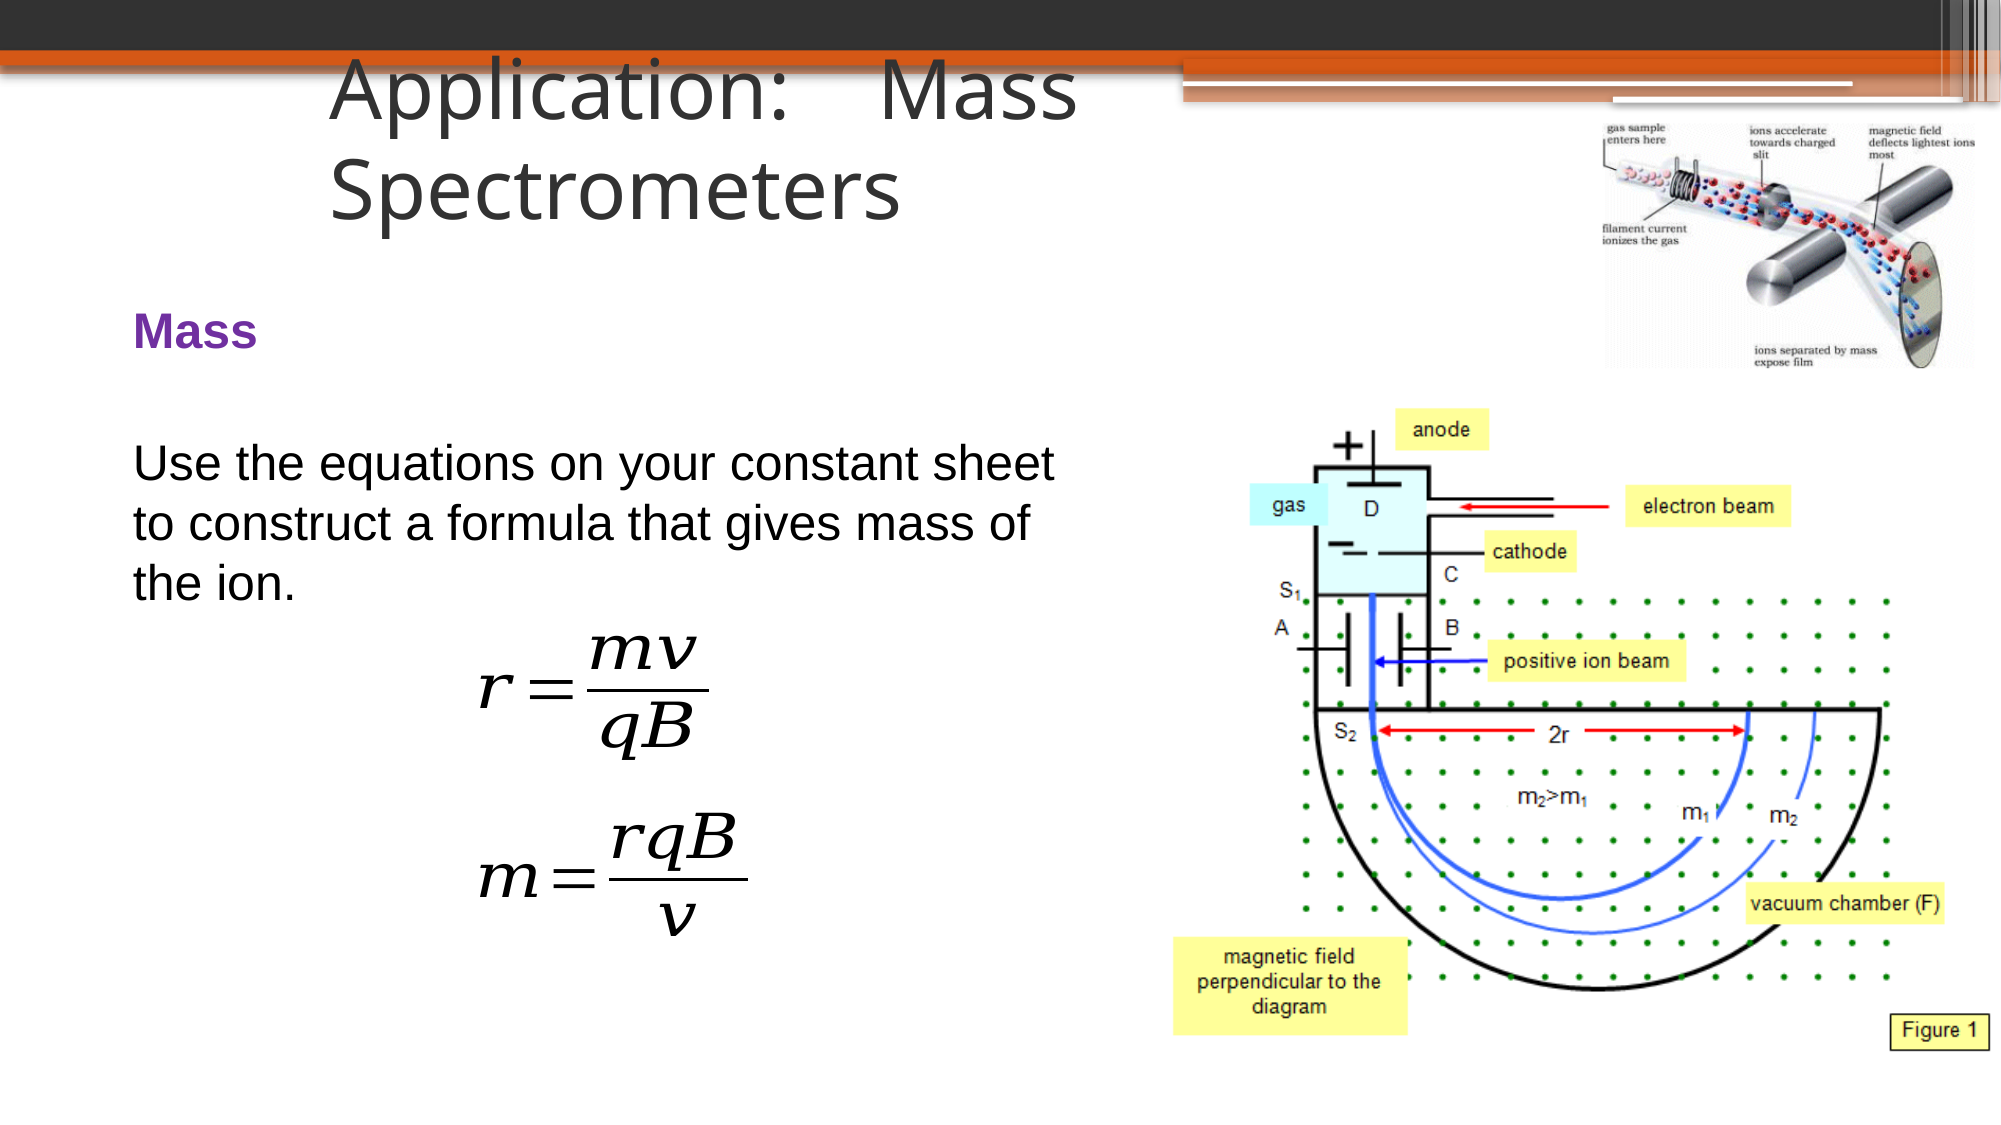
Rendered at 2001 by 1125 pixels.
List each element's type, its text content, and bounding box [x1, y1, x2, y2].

picture [1579, 114, 2000, 382]
title Application: Mass Spectrometers [314, 42, 1665, 231]
picture [1139, 395, 2000, 1070]
list Mass Use the equations on your constant sheet to construct a formula that gives mass of the ion. [99, 290, 1088, 629]
